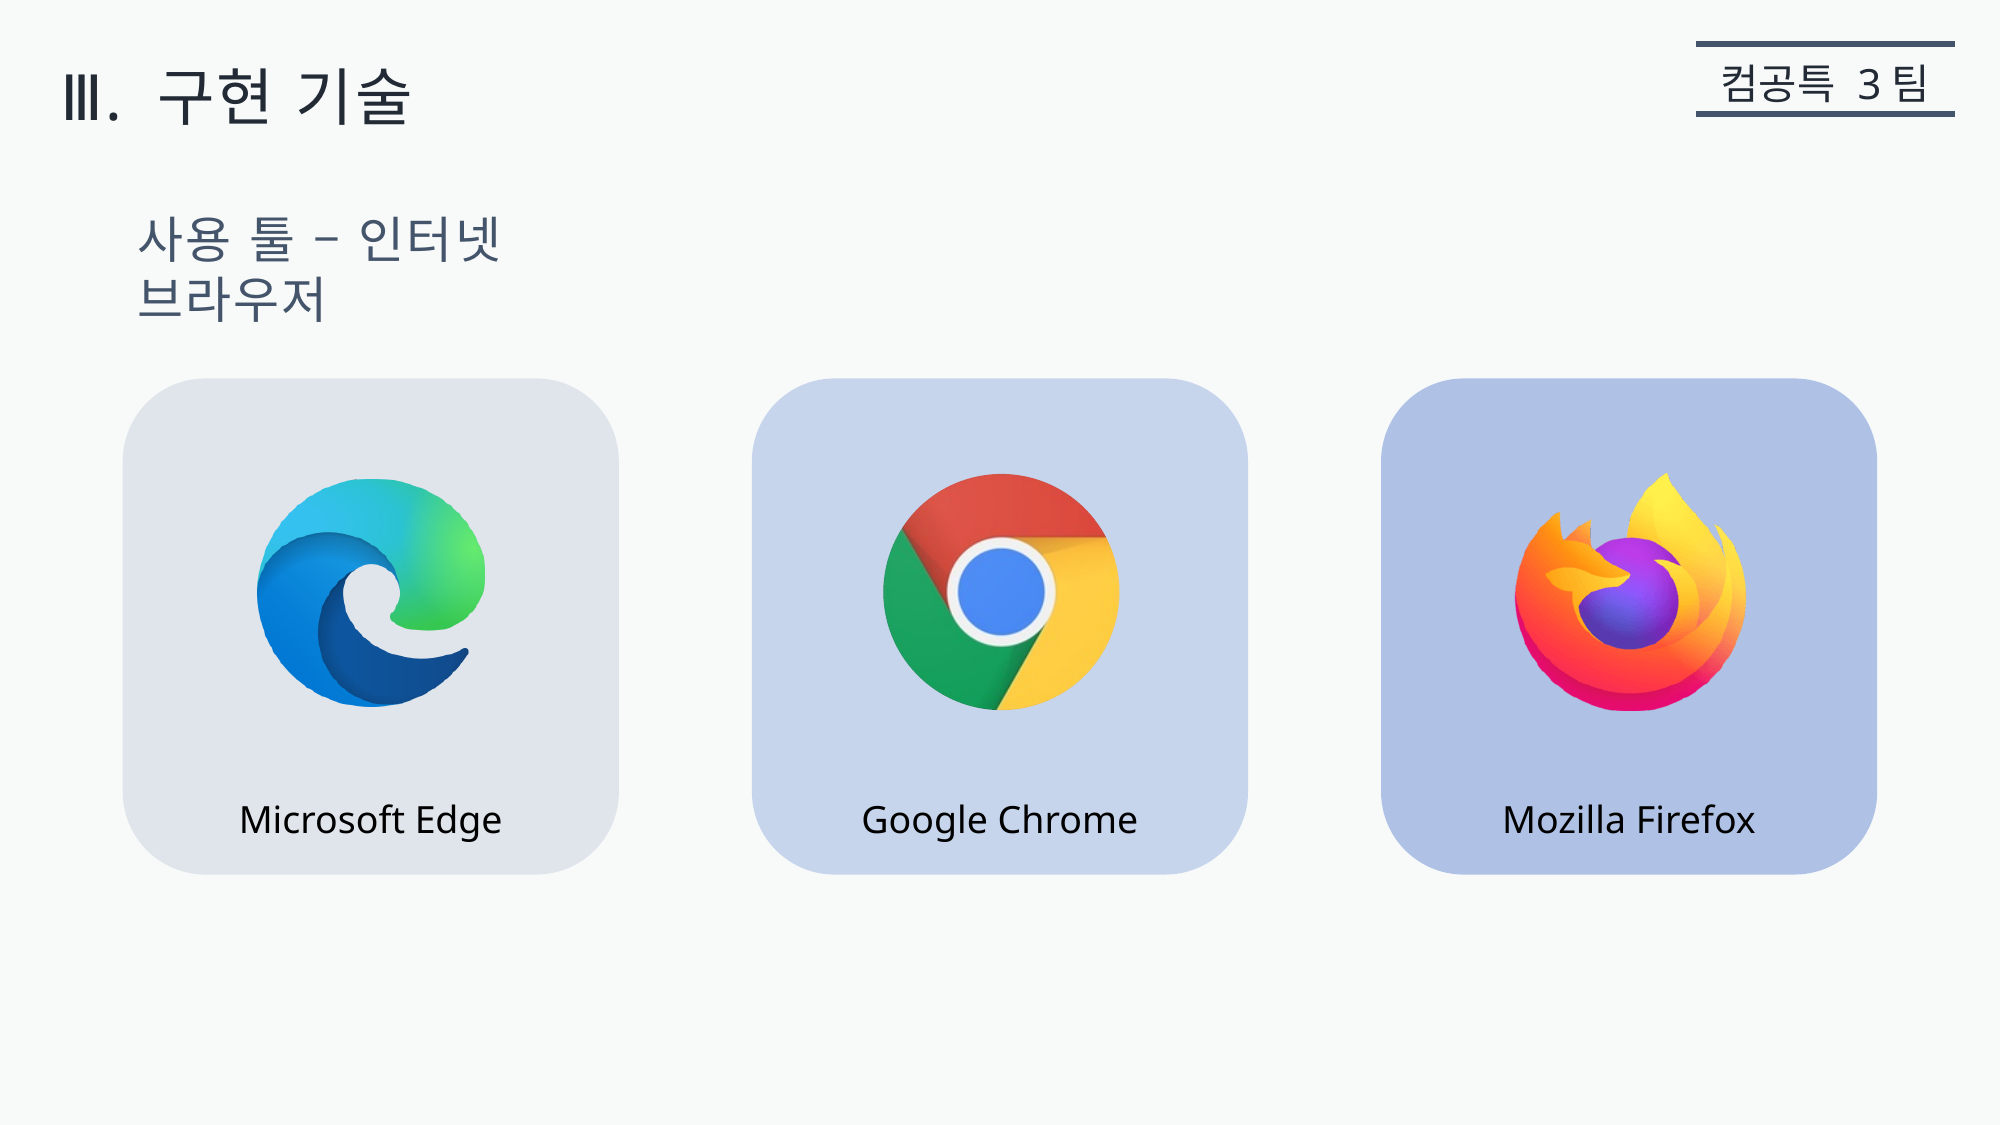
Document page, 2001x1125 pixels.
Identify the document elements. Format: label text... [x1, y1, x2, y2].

text_box [121, 377, 620, 876]
text_box Ⅲ. 구현 기술 [45, 50, 619, 141]
text_box Microsoft Edge [223, 789, 518, 849]
text_box Google Chrome [846, 789, 1154, 849]
picture [1511, 473, 1749, 711]
picture [253, 473, 491, 711]
picture [883, 473, 1120, 711]
text_box [1380, 377, 1879, 876]
text_box 컴공특 3팀 [1695, 50, 1955, 114]
text_box Mozilla Firefox [1487, 789, 1771, 849]
text_box [750, 377, 1250, 876]
text_box 사용 툴 – 인터넷 브라우저 [122, 201, 714, 336]
